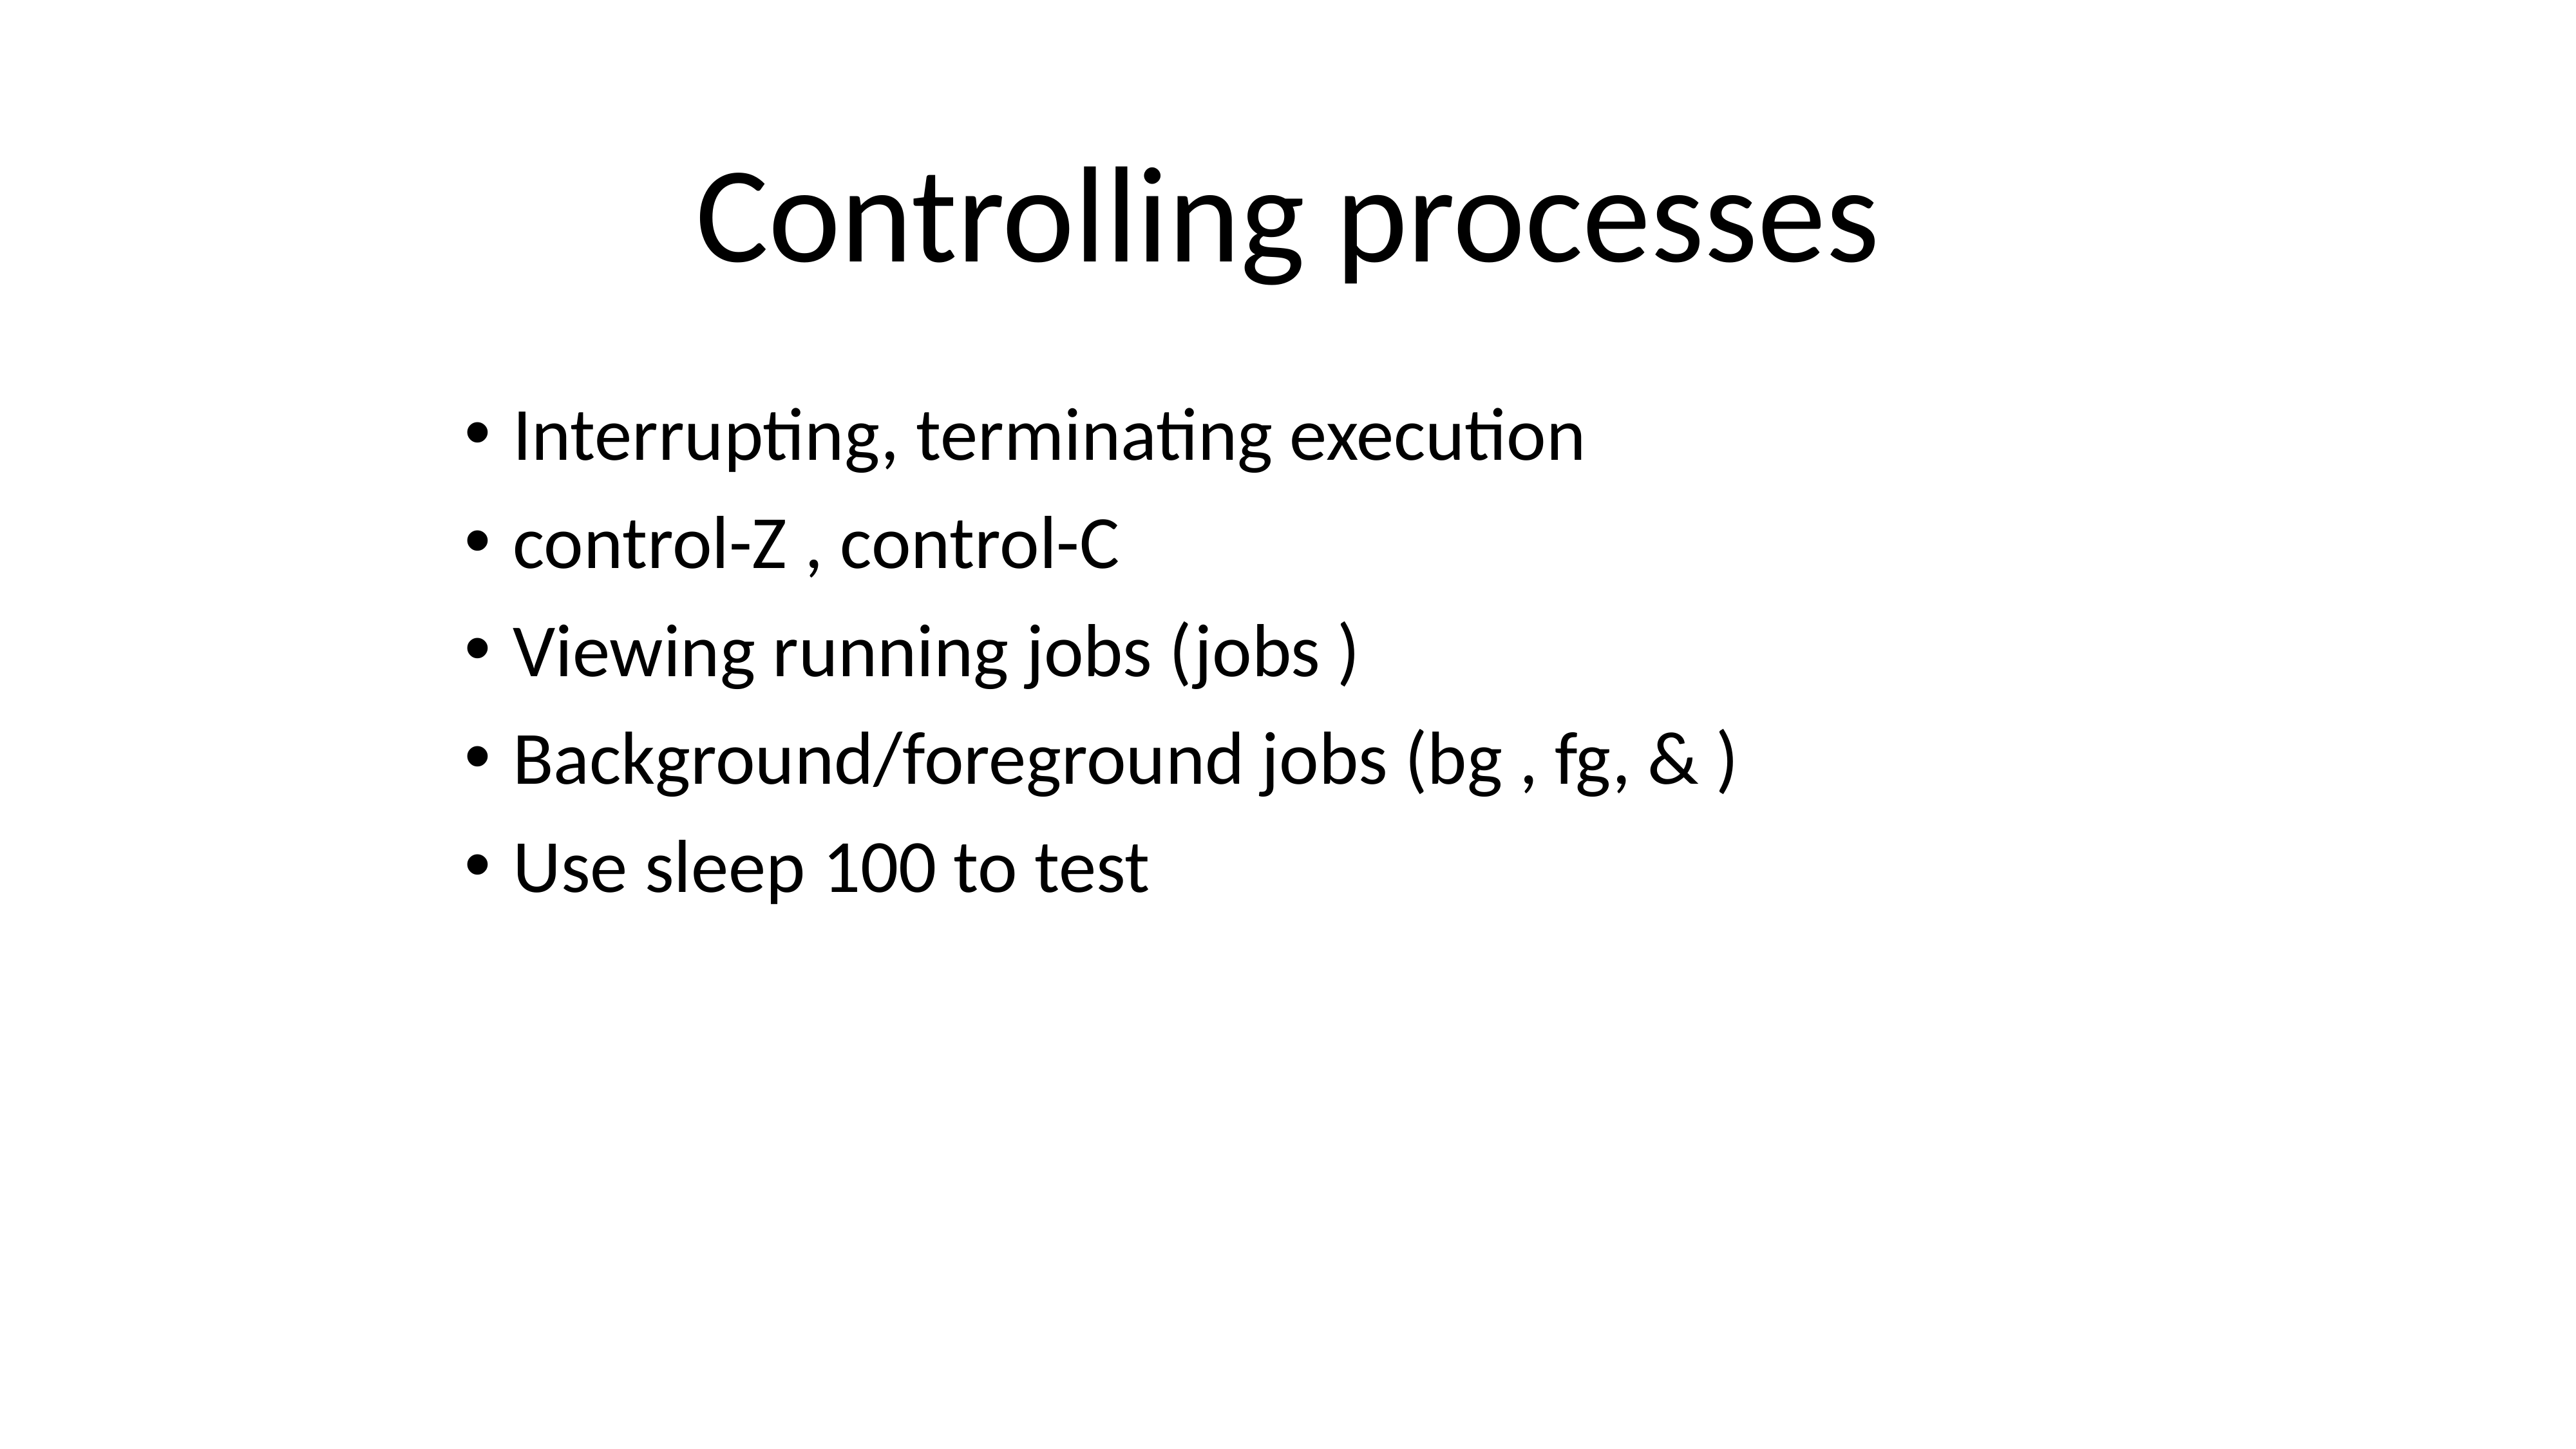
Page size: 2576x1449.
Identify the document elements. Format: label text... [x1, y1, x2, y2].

list Interrupting, terminating execution control-Z , control-C Viewing running jobs (jobs ) Background/foreground jobs (bg , fg, & ) Use sleep 100 to test [455, 385, 2121, 1305]
title Controlling processes [455, 77, 2121, 357]
